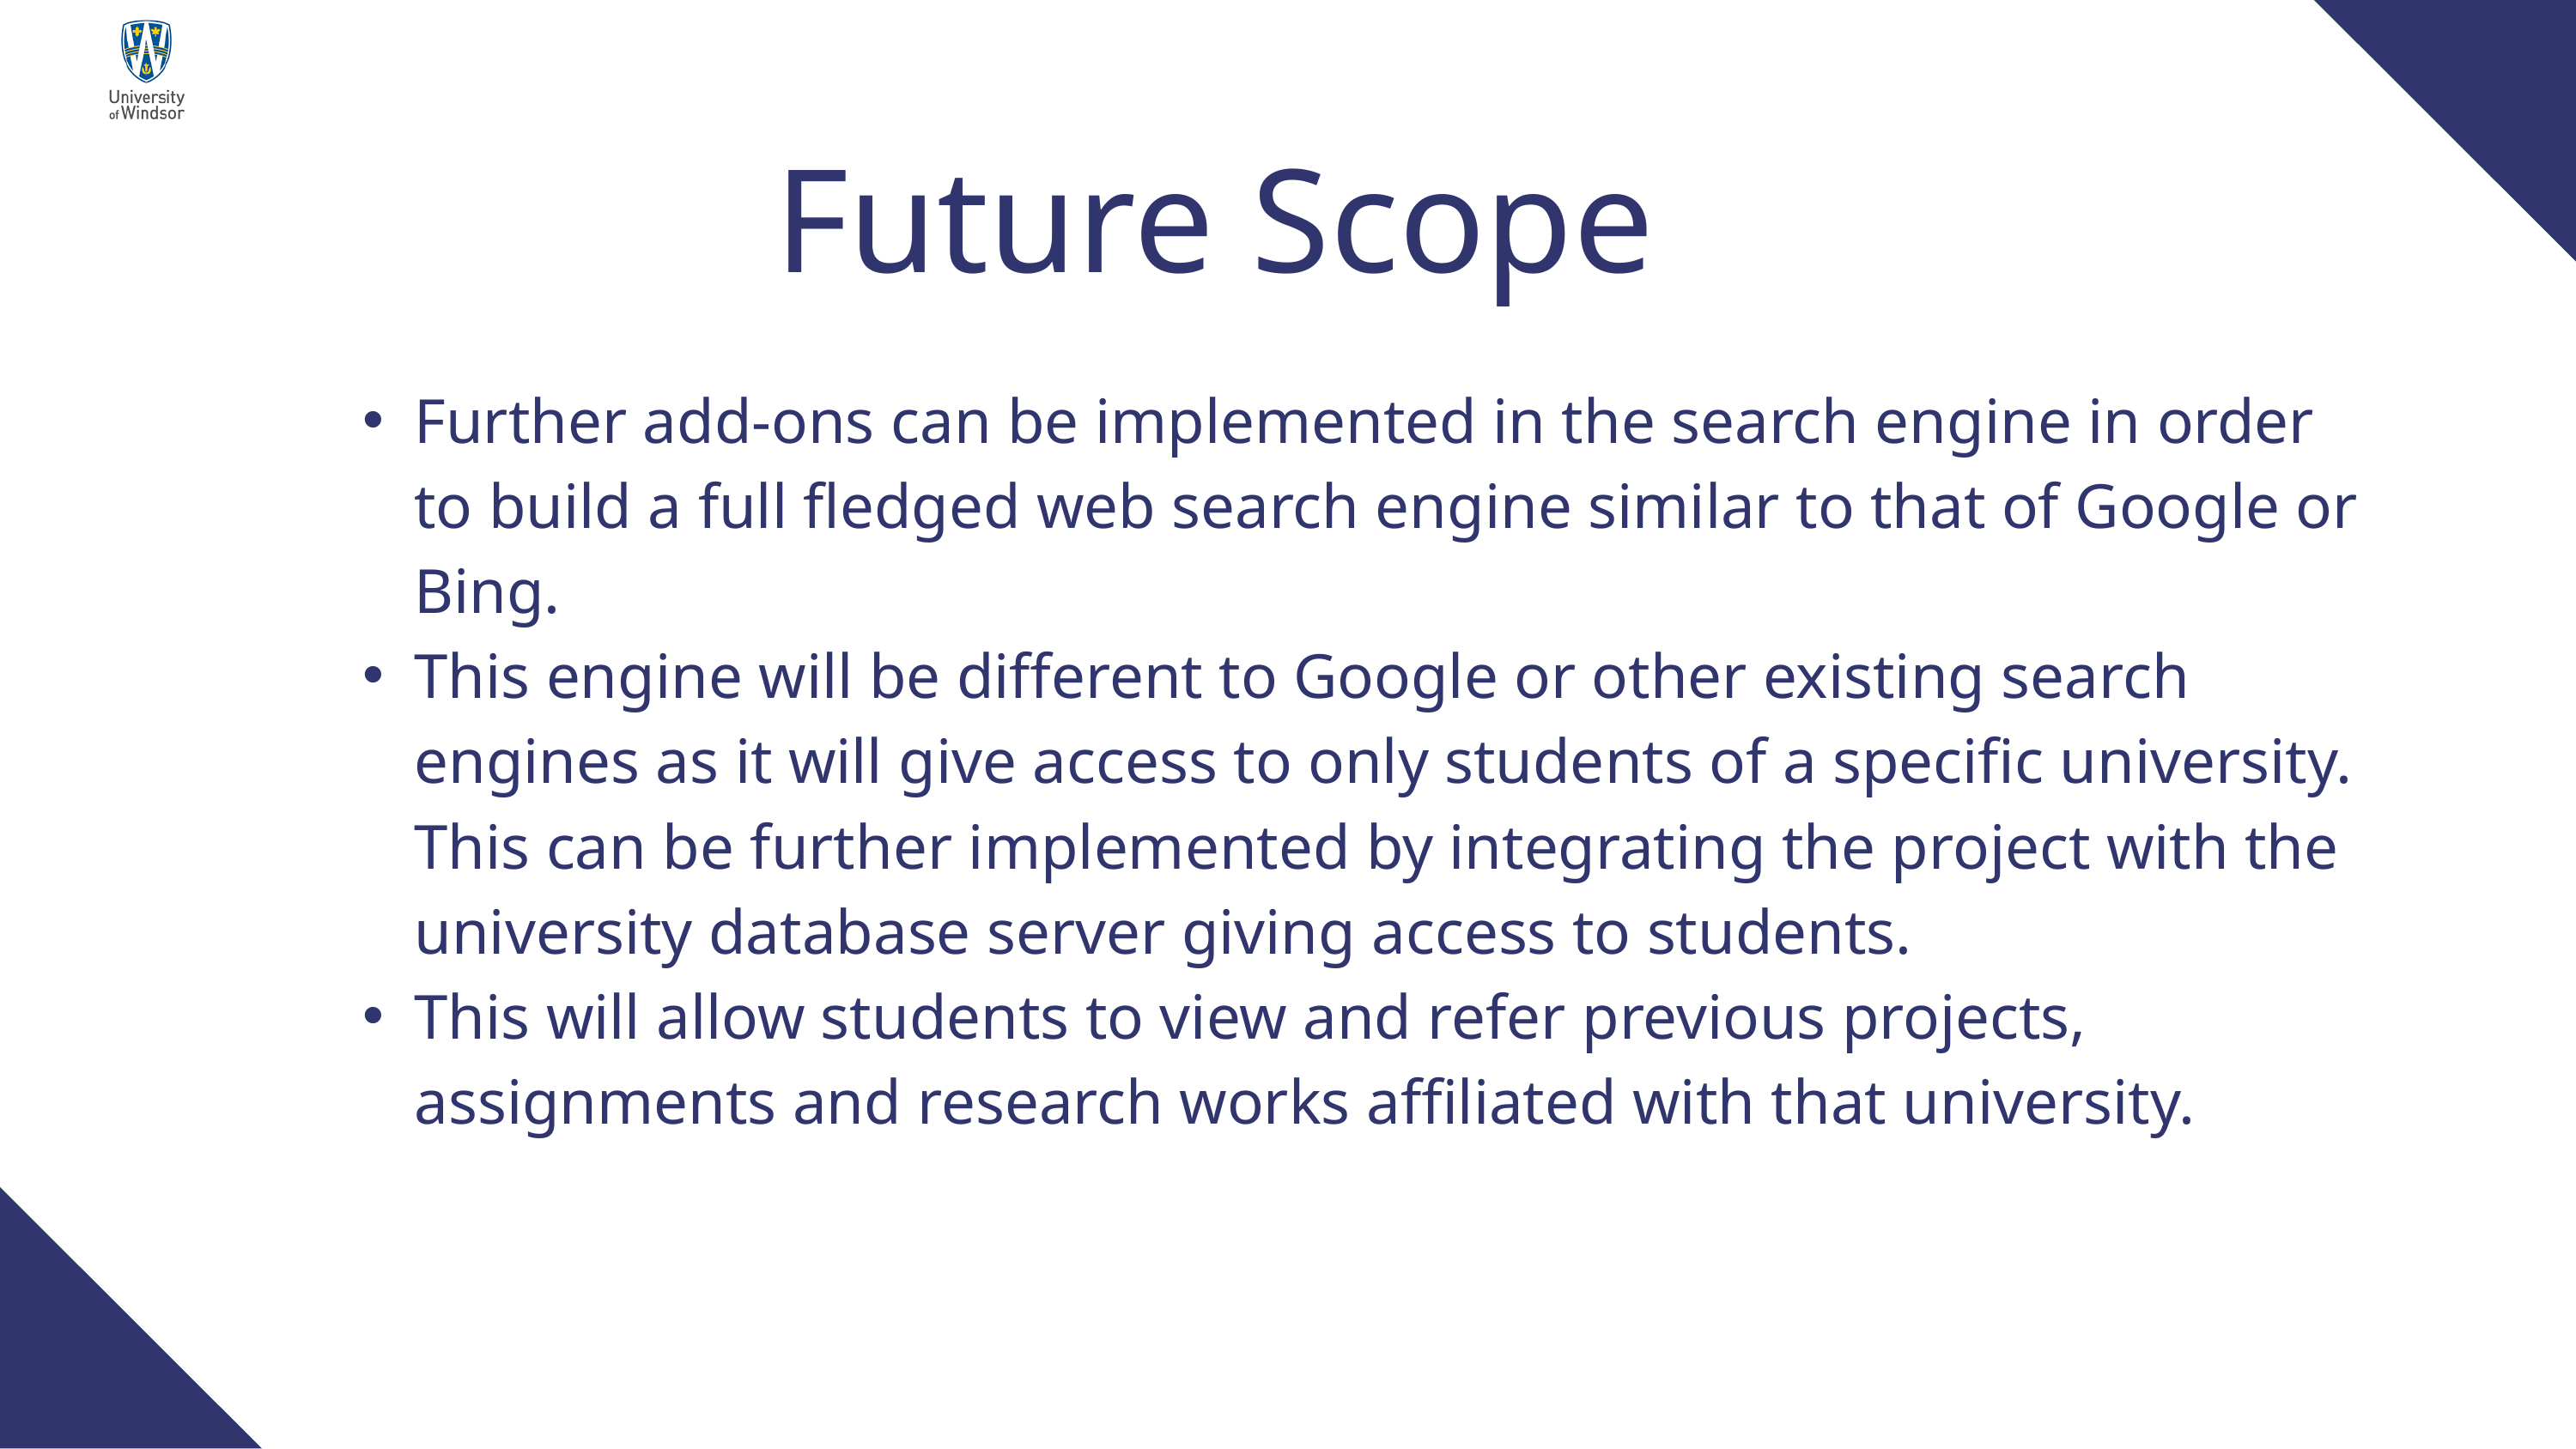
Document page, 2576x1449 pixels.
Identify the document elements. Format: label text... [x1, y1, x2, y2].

text_box Future Scope [775, 129, 1801, 301]
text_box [2313, 0, 2576, 262]
text_box Further add-ons can be implemented in the search engine in order to build a full fledged web search engine similar to that of Google or Bing. This engine will be different to Google or other existing search engines as it will give access to only students of a specific university. This can be further implemented by integrating the project with the university database server giving access to students. This will allow students to view and refer previous projects, assignments and research works affiliated with that university. [311, 370, 2391, 1222]
picture [29, 0, 263, 145]
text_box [0, 1186, 263, 1449]
